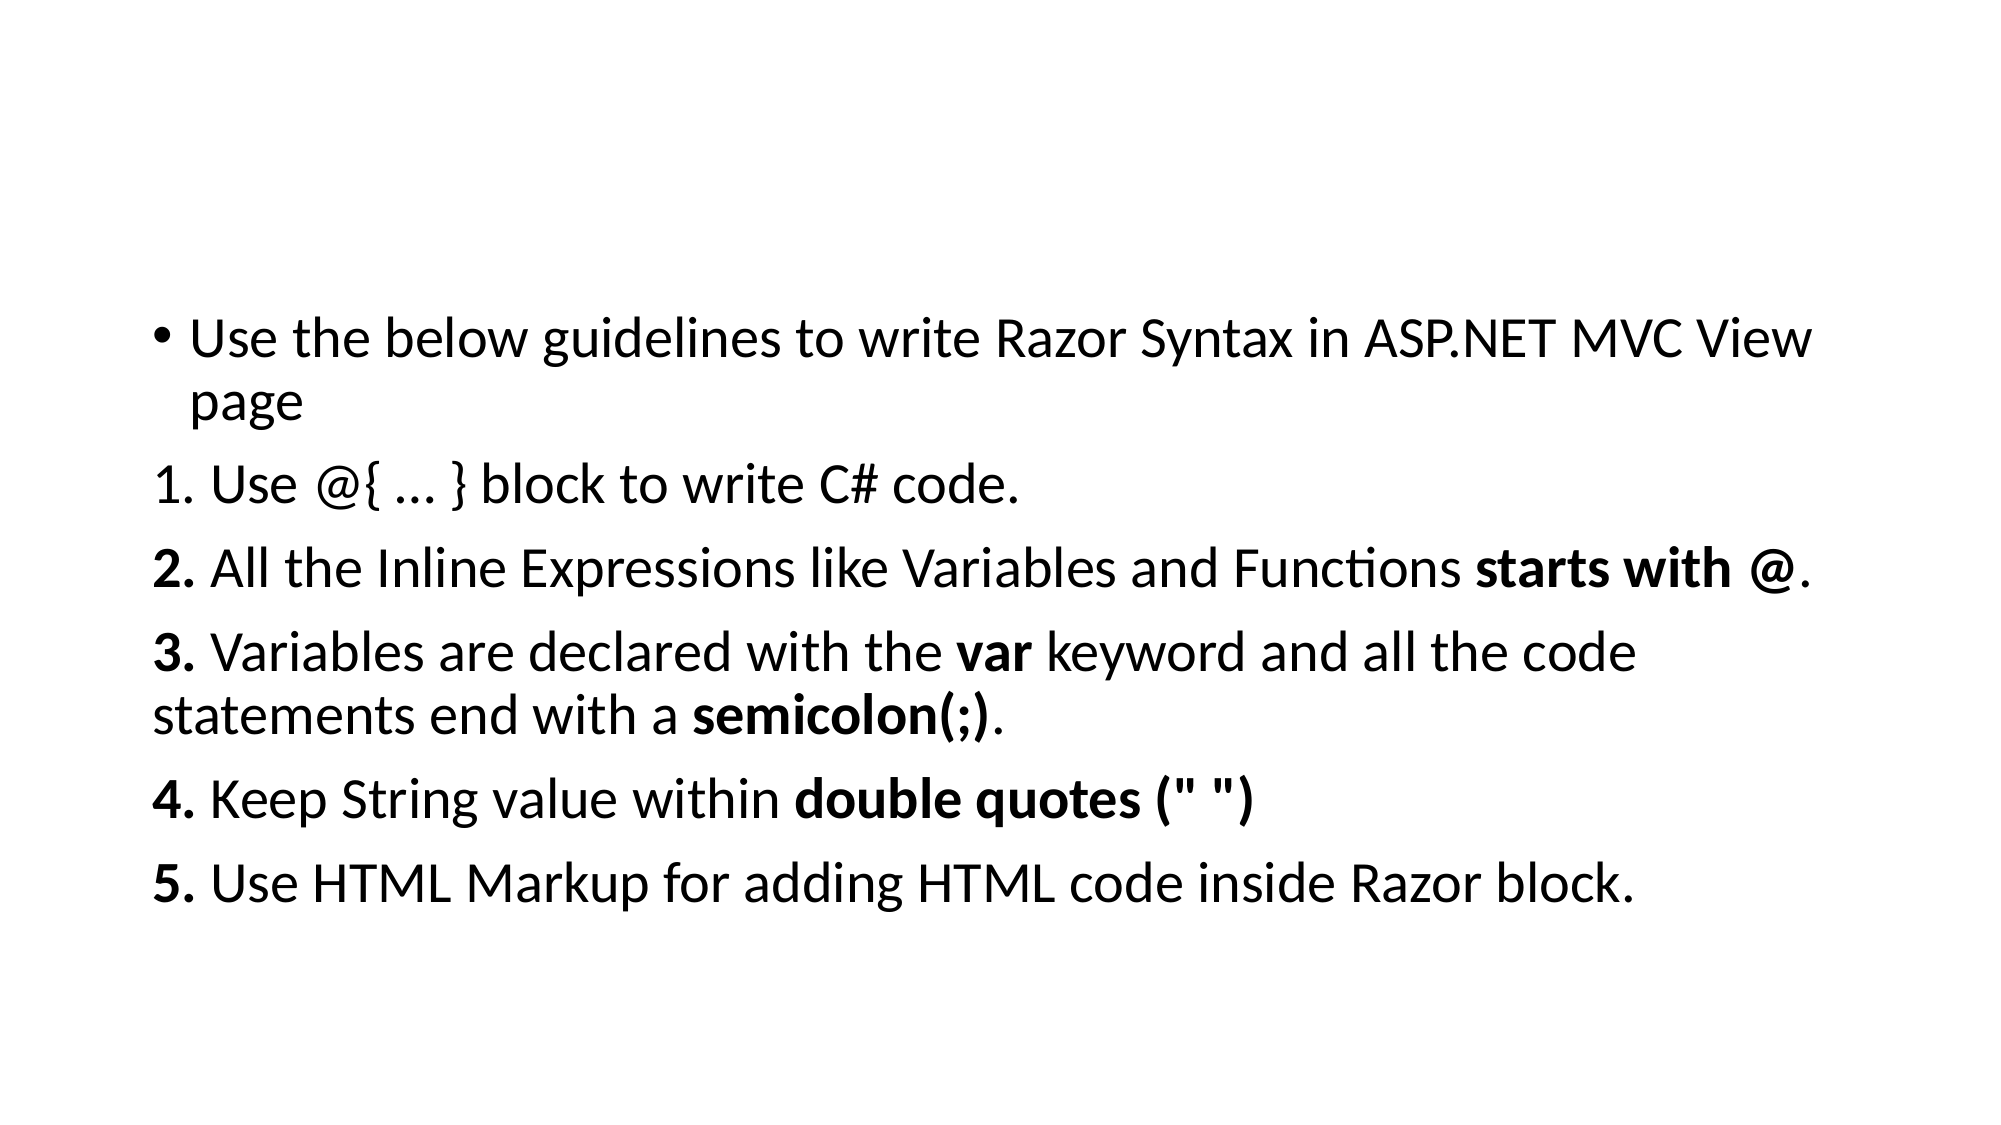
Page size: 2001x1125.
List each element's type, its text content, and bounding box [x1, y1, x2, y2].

list Use the below guidelines to write Razor Syntax in ASP.NET MVC View page 1. Use @{ … } block to write C# code. 2. All the Inline Expressions like Variables and Functions starts with @. 3. Variables are declared with the var keyword and all the code statements end with a semicolon(;). 4. Keep String value within double quotes (" ") 5. Use HTML Markup for adding HTML code inside Razor block. [137, 299, 1863, 1014]
